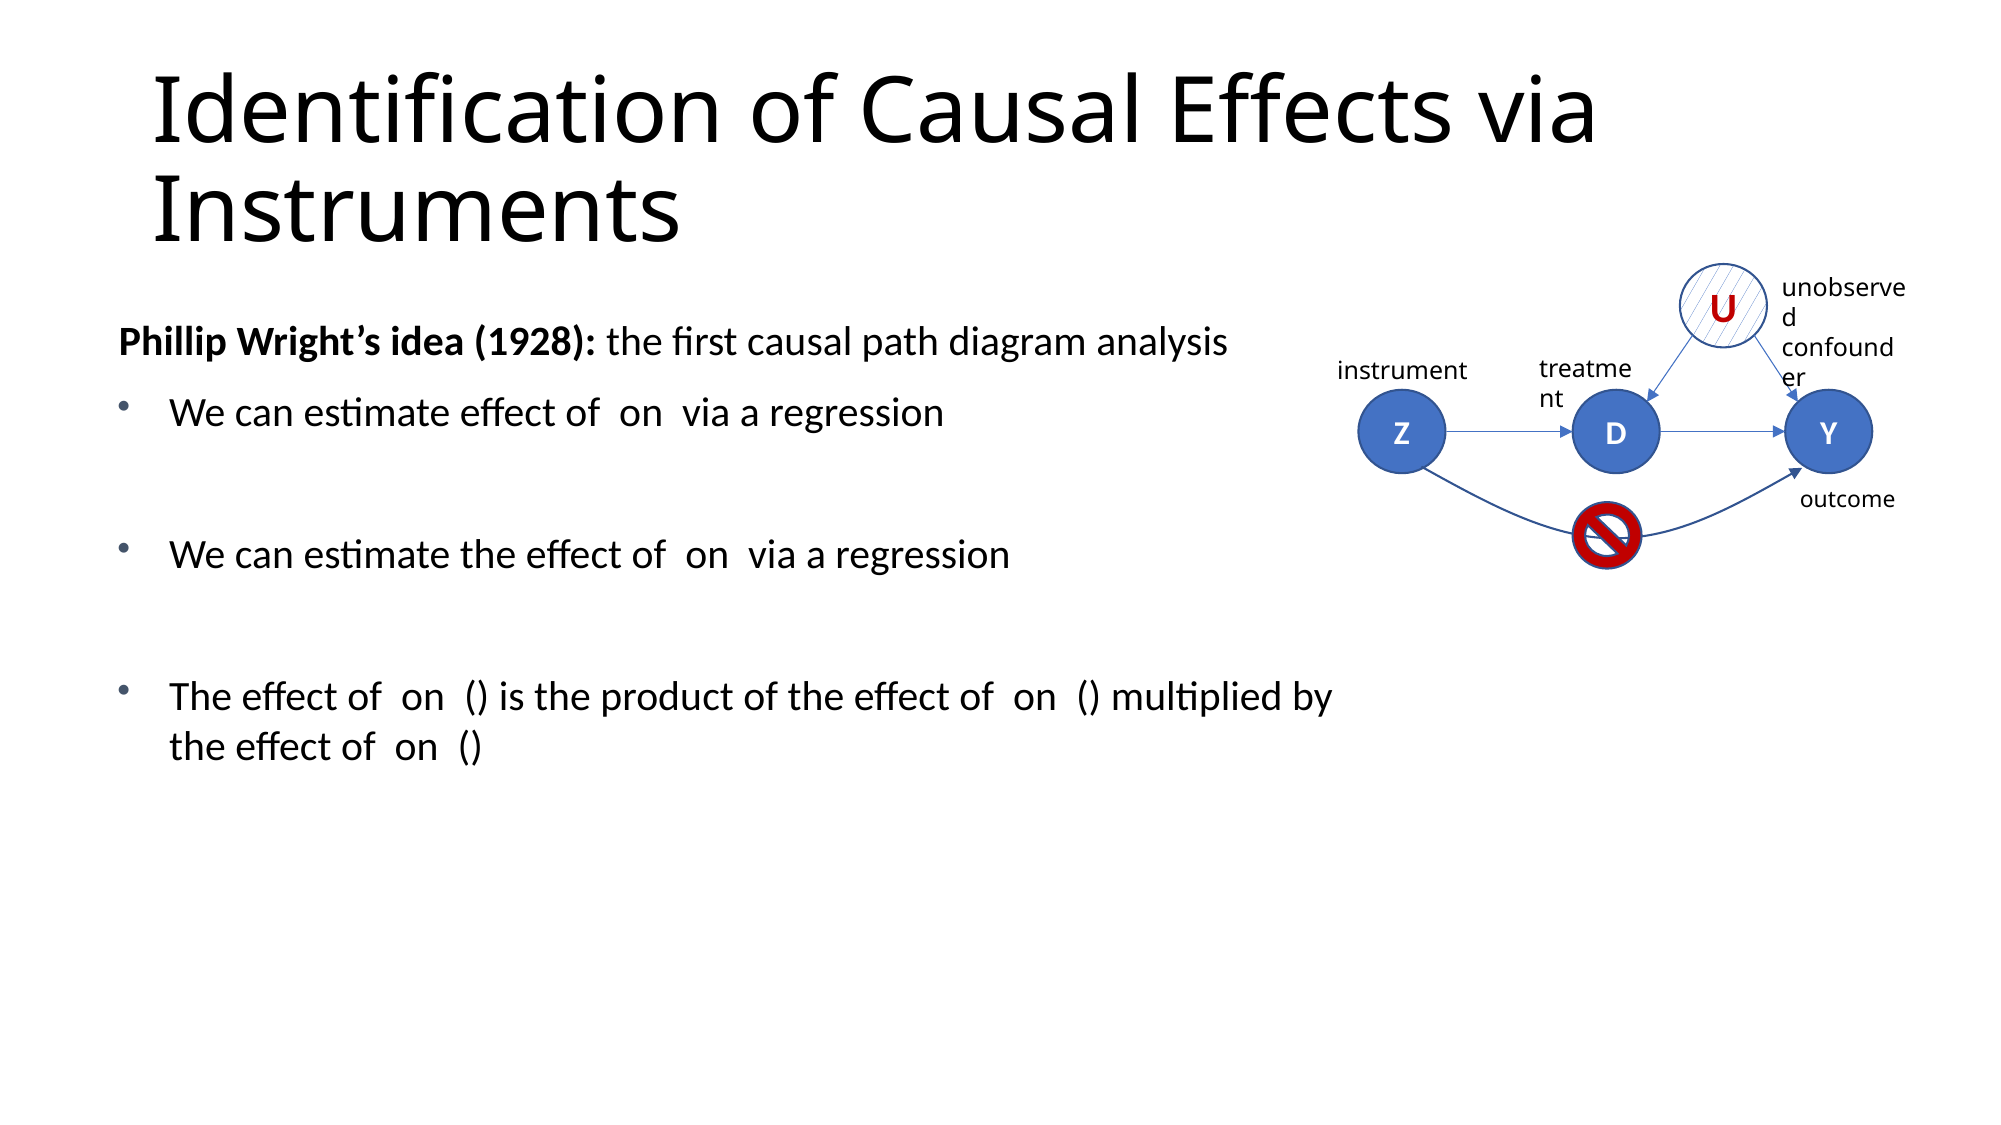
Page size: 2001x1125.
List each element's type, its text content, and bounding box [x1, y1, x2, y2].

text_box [1322, 263, 1923, 569]
title Identification of Causal Effects via Instruments [137, 53, 1863, 272]
